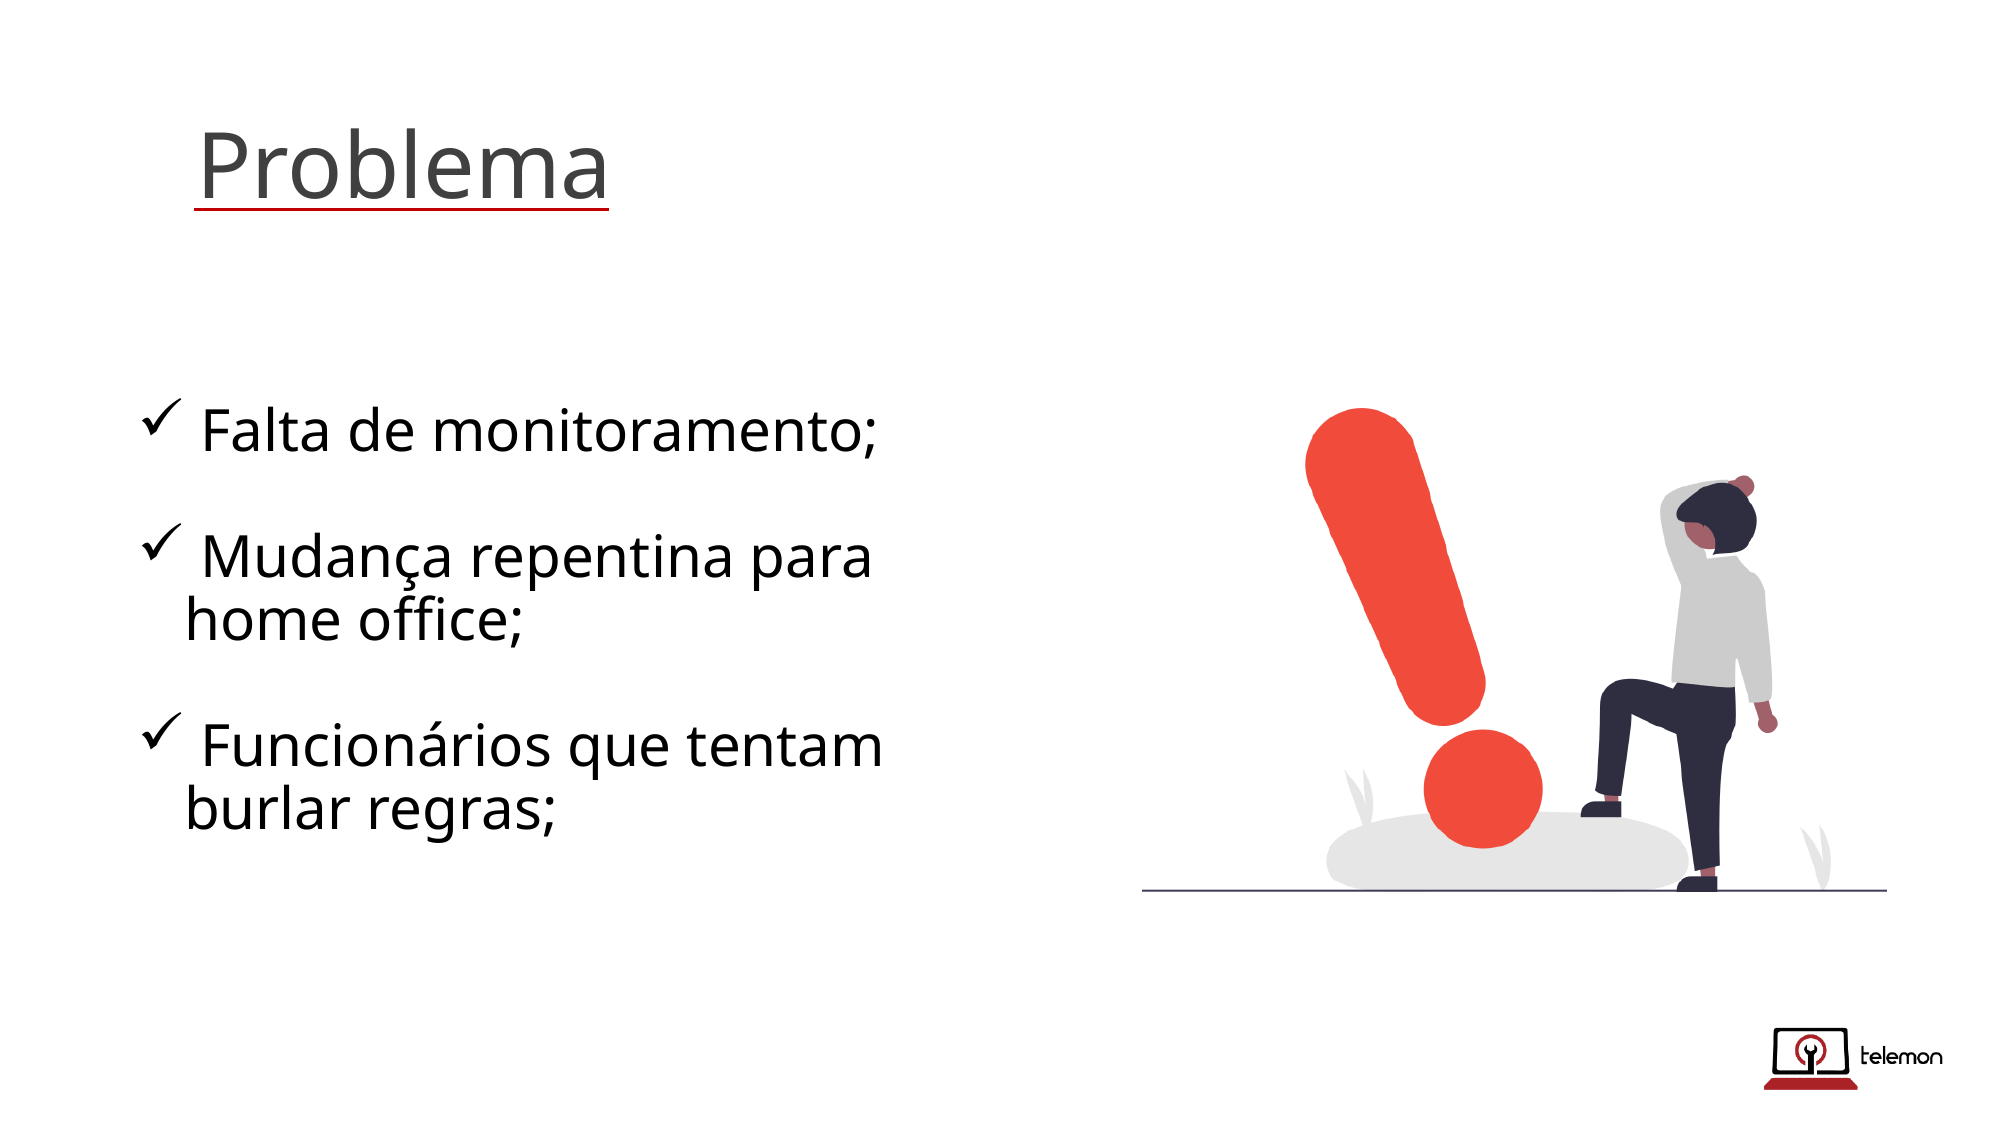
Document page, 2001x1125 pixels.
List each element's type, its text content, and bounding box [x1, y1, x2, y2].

text_box Problema [173, 60, 635, 278]
text_box Falta de monitoramento; Mudança repentina para home office; Funcionários que tentam burlar regras; [122, 753, 927, 850]
picture [1760, 1022, 1949, 1100]
picture [1028, 332, 2000, 967]
